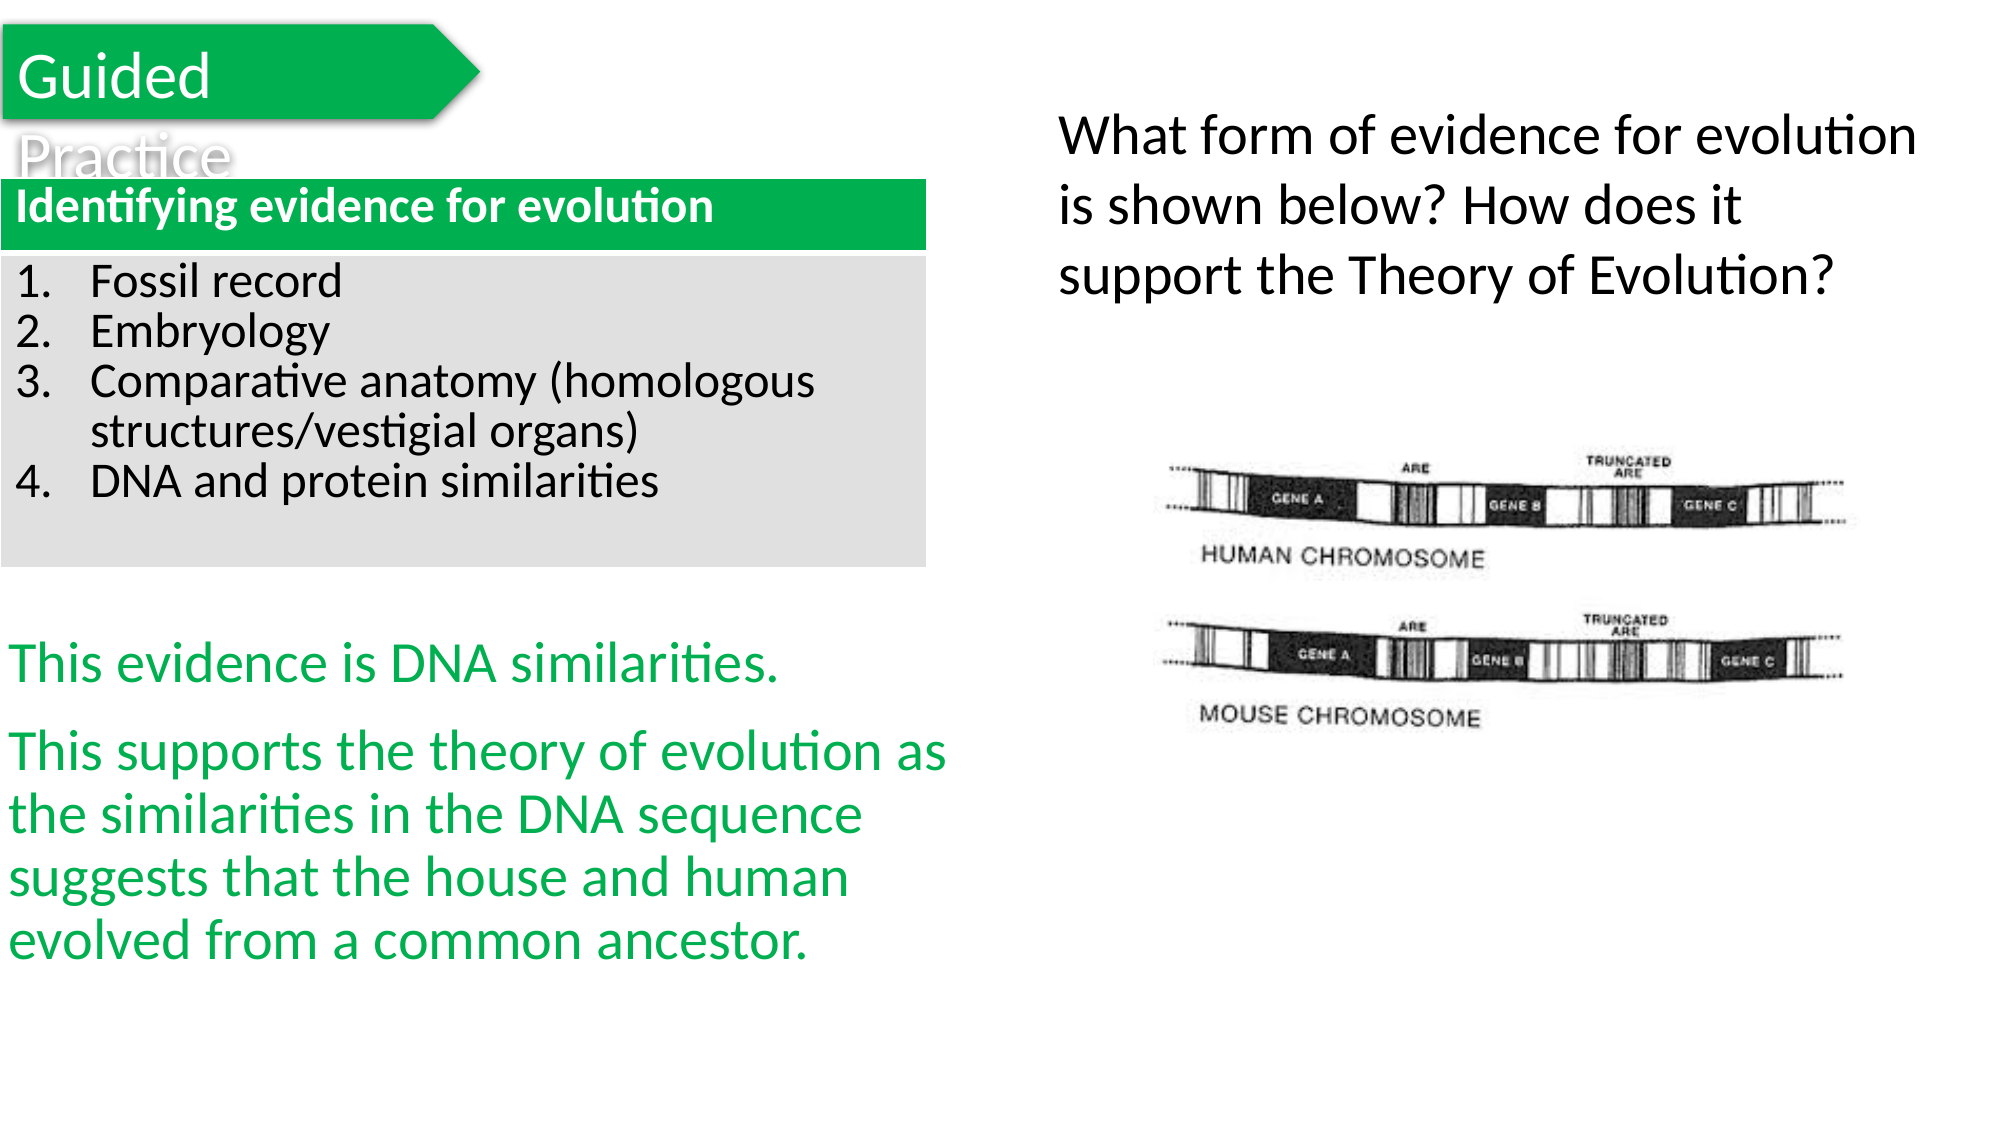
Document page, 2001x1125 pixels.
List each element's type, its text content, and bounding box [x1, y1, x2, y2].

table_cell Fossil record Embryology Comparative anatomy (homologous structures/vestigial organs) DNA and protein similarities [1, 256, 926, 567]
text_box Guided Practice [2, 24, 481, 119]
table_header Identifying evidence for evolution [1, 179, 926, 250]
picture [1153, 429, 1861, 746]
text_box This evidence is DNA similarities. This supports the theory of evolution as the similarities in the DNA sequence suggests that the house and human evolved from a common ancestor. [0, 625, 976, 1047]
text_box What form of evidence for evolution is shown below? How does it support the Theory of Evolution? [1043, 88, 1954, 314]
